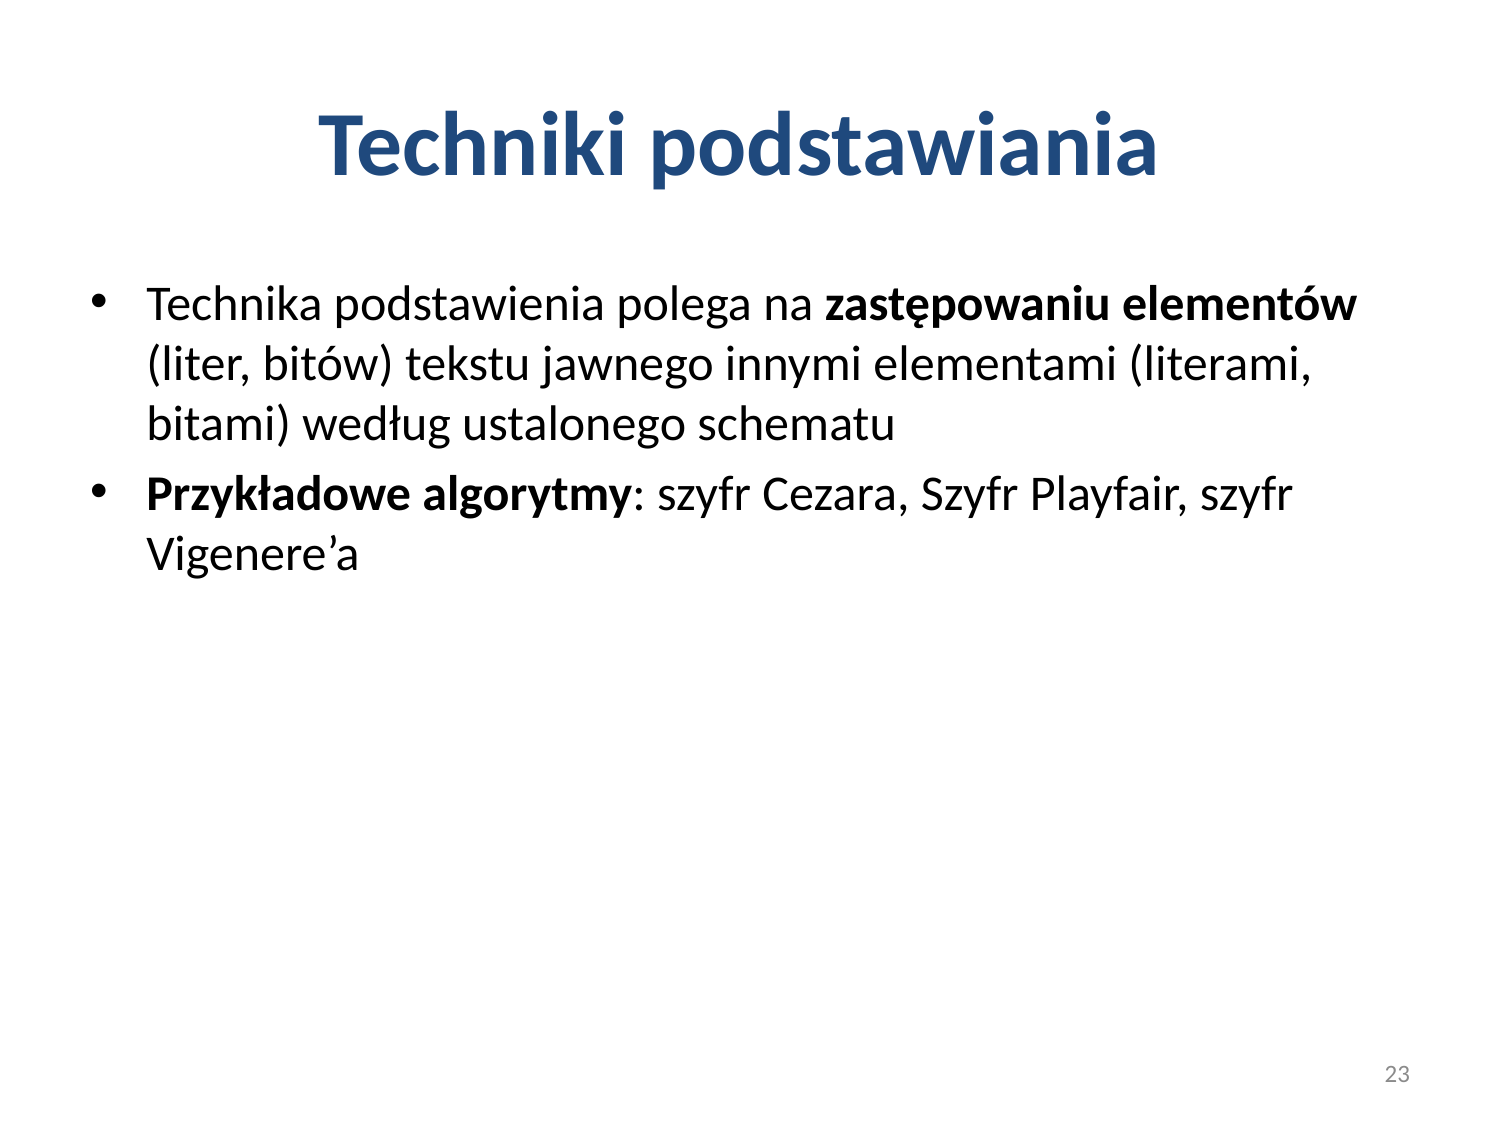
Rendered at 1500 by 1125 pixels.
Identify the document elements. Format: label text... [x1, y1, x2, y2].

title Techniki podstawiania [75, 45, 1425, 233]
list Technika podstawienia polega na zastępowaniu elementów (liter, bitów) tekstu jawnego innymi elementami (literami, bitami) według ustalonego schematu Przykładowe algorytmy: szyfr Cezara, Szyfr Playfair, szyfr Vigenere’a [75, 262, 1425, 1005]
slide_number 23 [1074, 1042, 1425, 1103]
